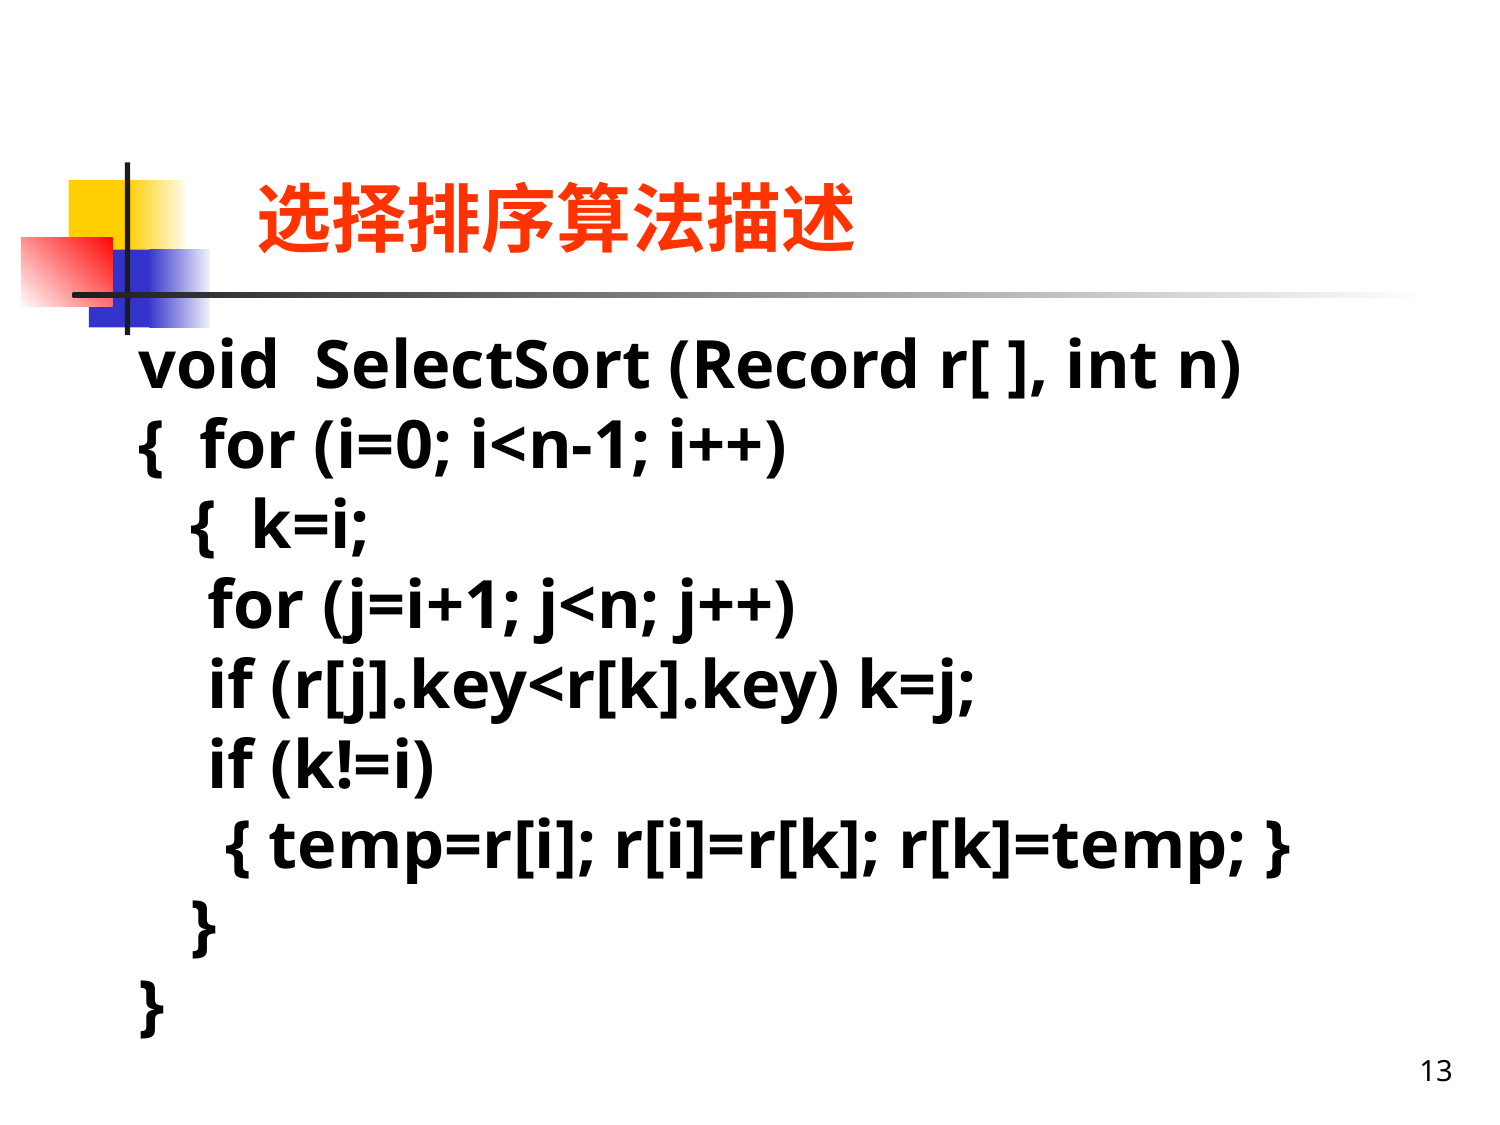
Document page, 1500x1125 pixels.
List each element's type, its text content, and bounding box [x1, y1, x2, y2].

slide_number 13 [1155, 1024, 1468, 1100]
text_box 选择排序算法描述 [242, 184, 904, 267]
text_box void SelectSort (Record r[ ], int n) { for (i=0; i<n-1; i++) { k=i; for (j=i+1; j<n; j++) if (r[j].key<r[k].key) k=j; if (k!=i) { temp=r[i]; r[i]=r[k]; r[k]=temp; } } } [123, 314, 1337, 1049]
